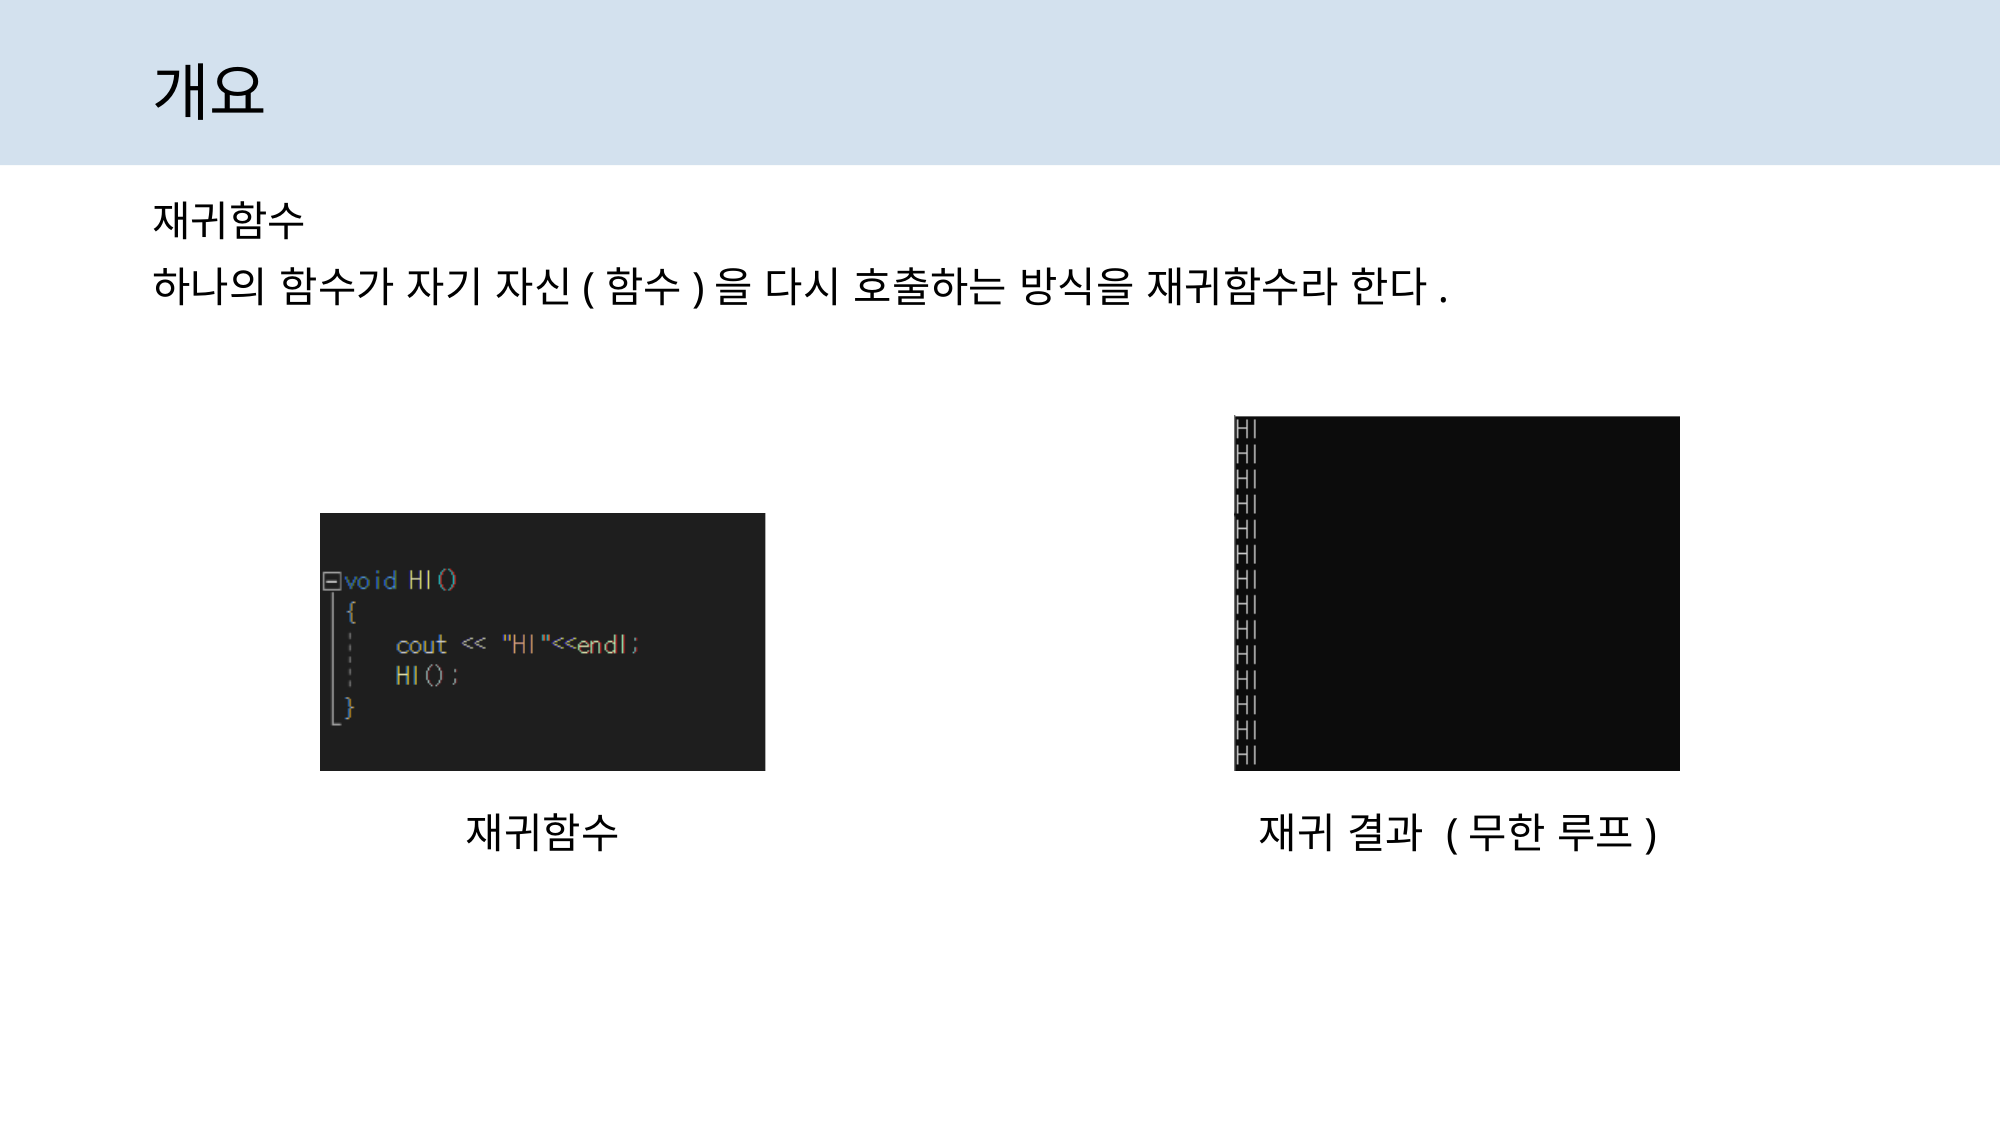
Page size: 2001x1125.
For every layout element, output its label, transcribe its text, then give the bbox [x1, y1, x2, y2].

list 재귀함수 하나의 함수가 자기 자신(함수)을 다시 호출하는 방식을 재귀함수라 한다. [137, 193, 1863, 1125]
title 개요 [137, 59, 1863, 131]
picture [320, 513, 766, 771]
picture [1234, 415, 1680, 771]
text_box 재귀 결과 (무한 루프) [1243, 799, 1672, 865]
text_box 재귀함수 [451, 799, 635, 865]
